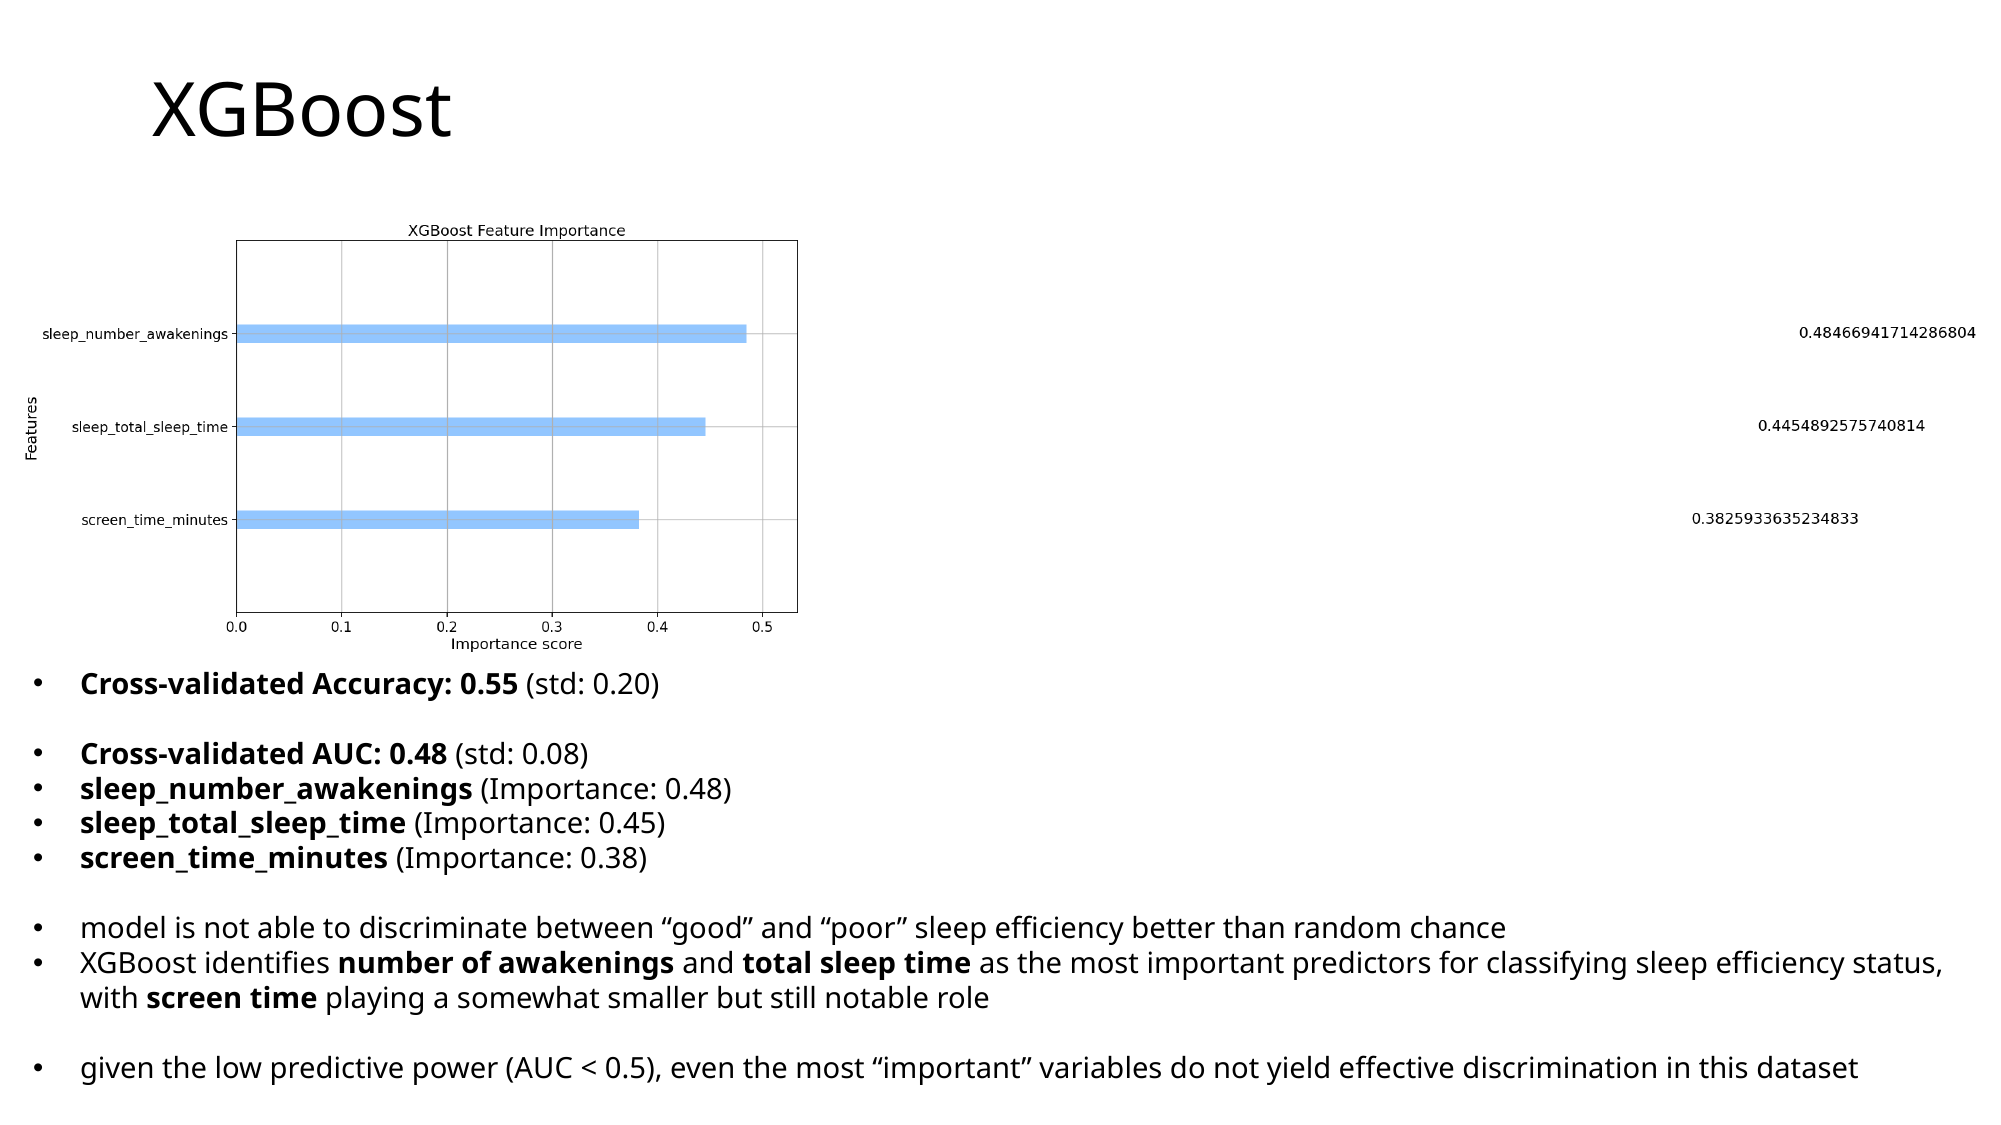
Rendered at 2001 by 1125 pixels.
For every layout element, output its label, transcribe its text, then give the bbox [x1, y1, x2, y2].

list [17, 217, 1983, 659]
text_box Cross-validated Accuracy: 0.55 (std: 0.20) Cross-validated AUC: 0.48 (std: 0.08) sleep_number_awakenings (Importance: 0.48) sleep_total_sleep_time (Importance: 0.45) screen_time_minutes (Importance: 0.38) model is not able to discriminate between “good” and “poor” sleep efficiency better than random chance XGBoost identifies number of awakenings and total sleep time as the most important predictors for classifying sleep efficiency status, with screen time playing a somewhat smaller but still notable role given the low predictive power (AUC < 0.5), even the most “important” variables do not yield effective discrimination in this dataset [18, 659, 1962, 1092]
title XGBoost [137, 3, 1863, 217]
